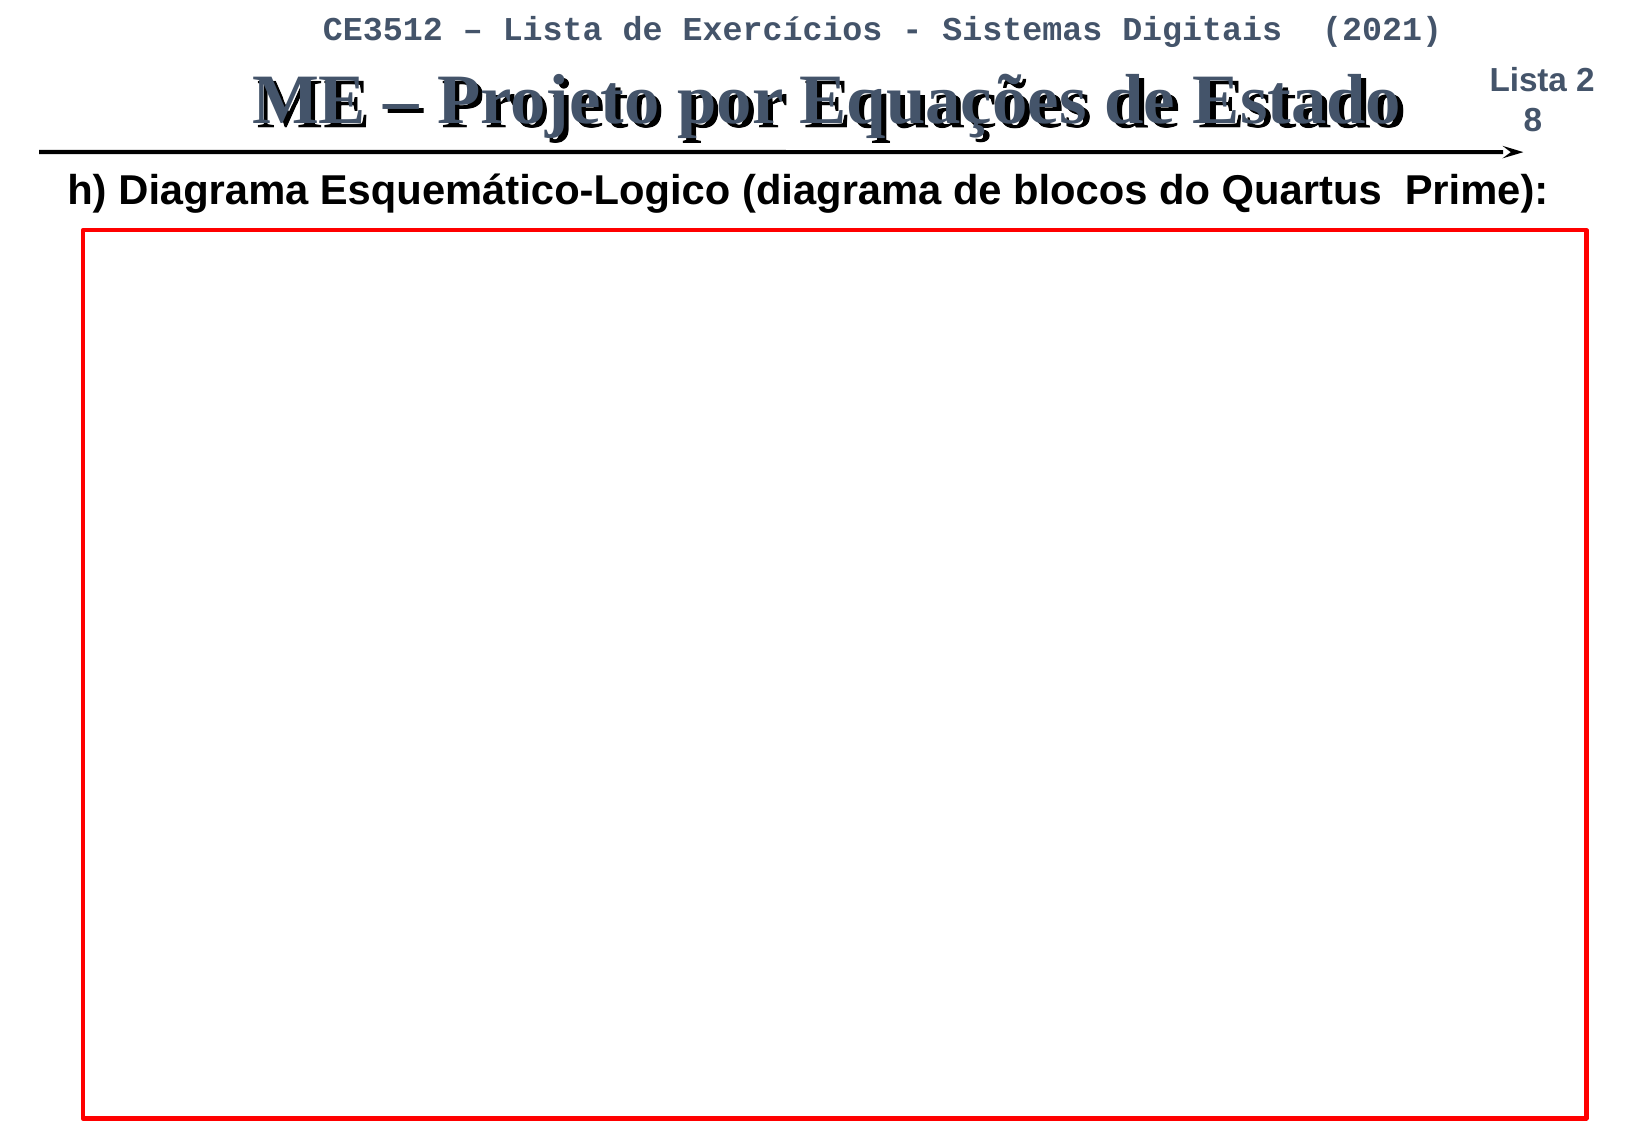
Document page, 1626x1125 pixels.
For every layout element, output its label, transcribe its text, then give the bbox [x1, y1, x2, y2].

text_box h) Diagrama Esquemático-Logico (diagrama de blocos do Quartus Prime): [52, 155, 1587, 221]
text_box [82, 230, 1587, 1119]
text_box ME – Projeto por Equações de Estado [179, 54, 1475, 147]
